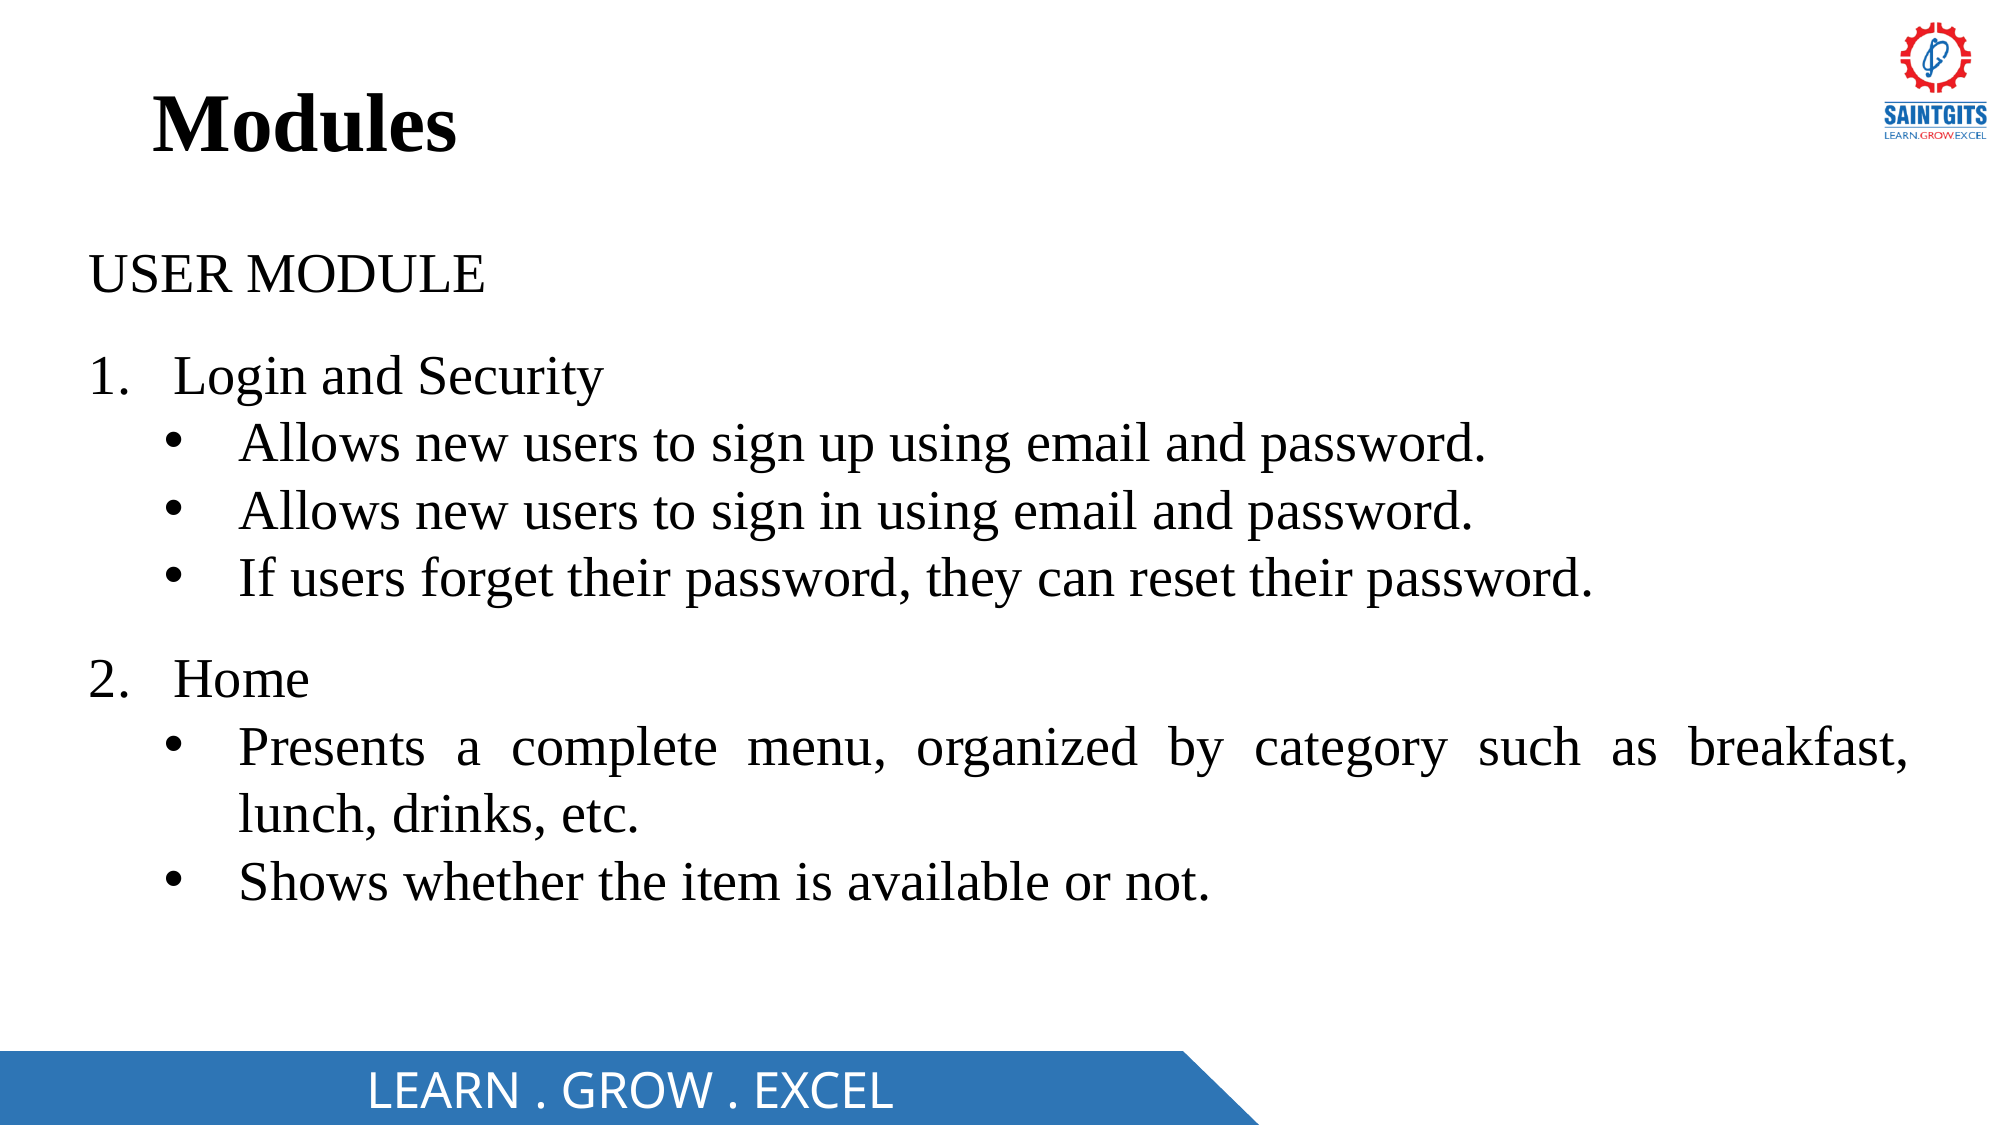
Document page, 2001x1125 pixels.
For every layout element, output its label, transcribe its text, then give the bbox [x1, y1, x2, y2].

picture [1884, 22, 1987, 139]
text_box LEARN . GROW . EXCEL [0, 1051, 1260, 1125]
title Modules [137, 59, 507, 176]
list USER MODULE Login and Security Allows new users to sign up using email and password. Allows new users to sign in using email and password. If users forget their password, they can reset their password. Home Presents a complete menu, organized by category such as breakfast, lunch, drinks, etc. Shows whether the item is available or not. [73, 192, 1927, 1034]
